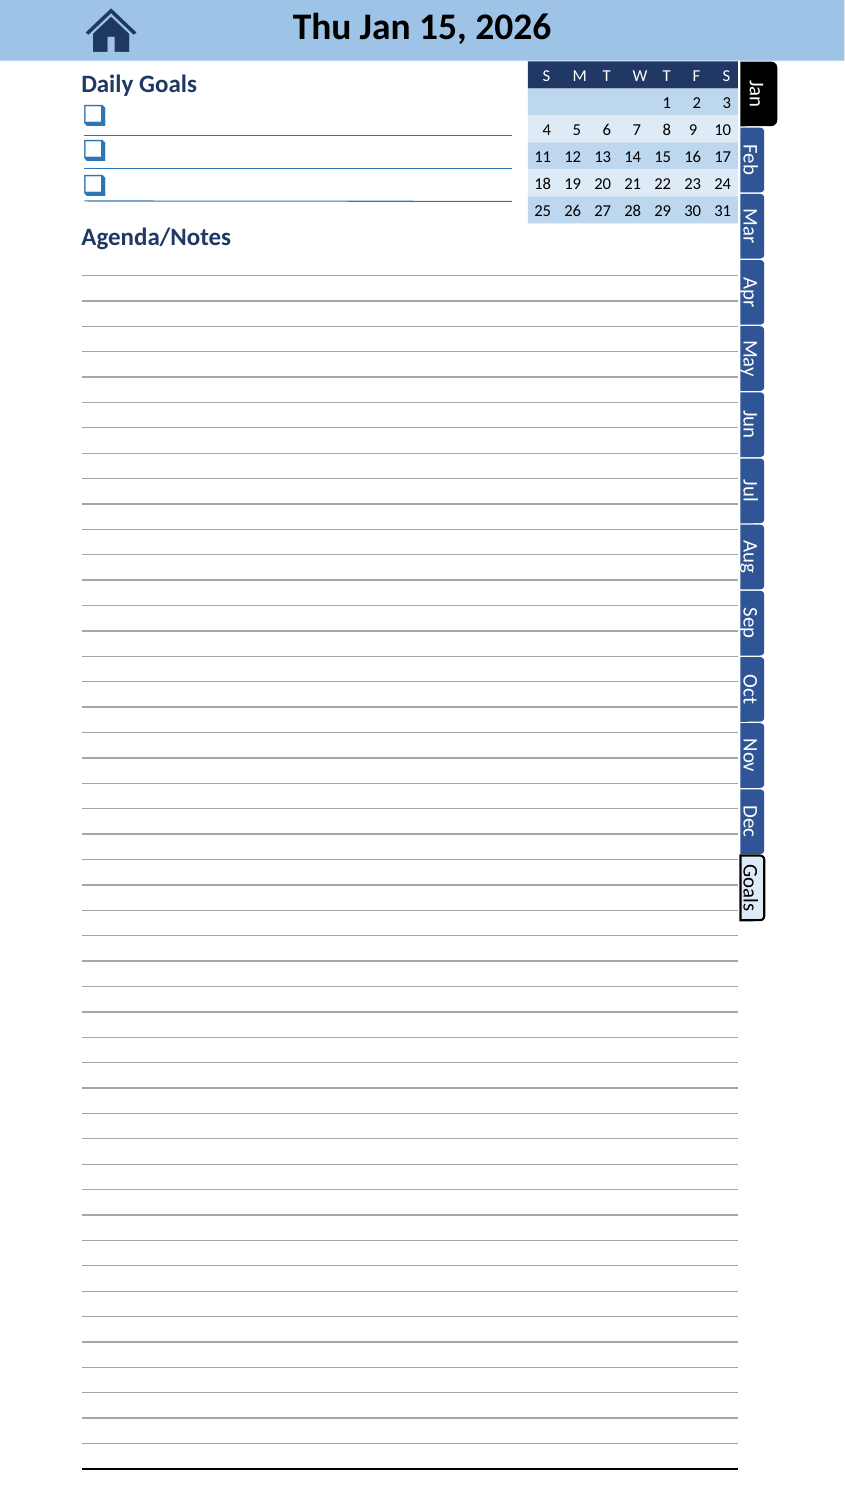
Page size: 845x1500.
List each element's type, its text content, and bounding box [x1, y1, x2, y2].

list Thu Jan 15, 2026 [190, 0, 655, 61]
picture [82, 1, 140, 59]
